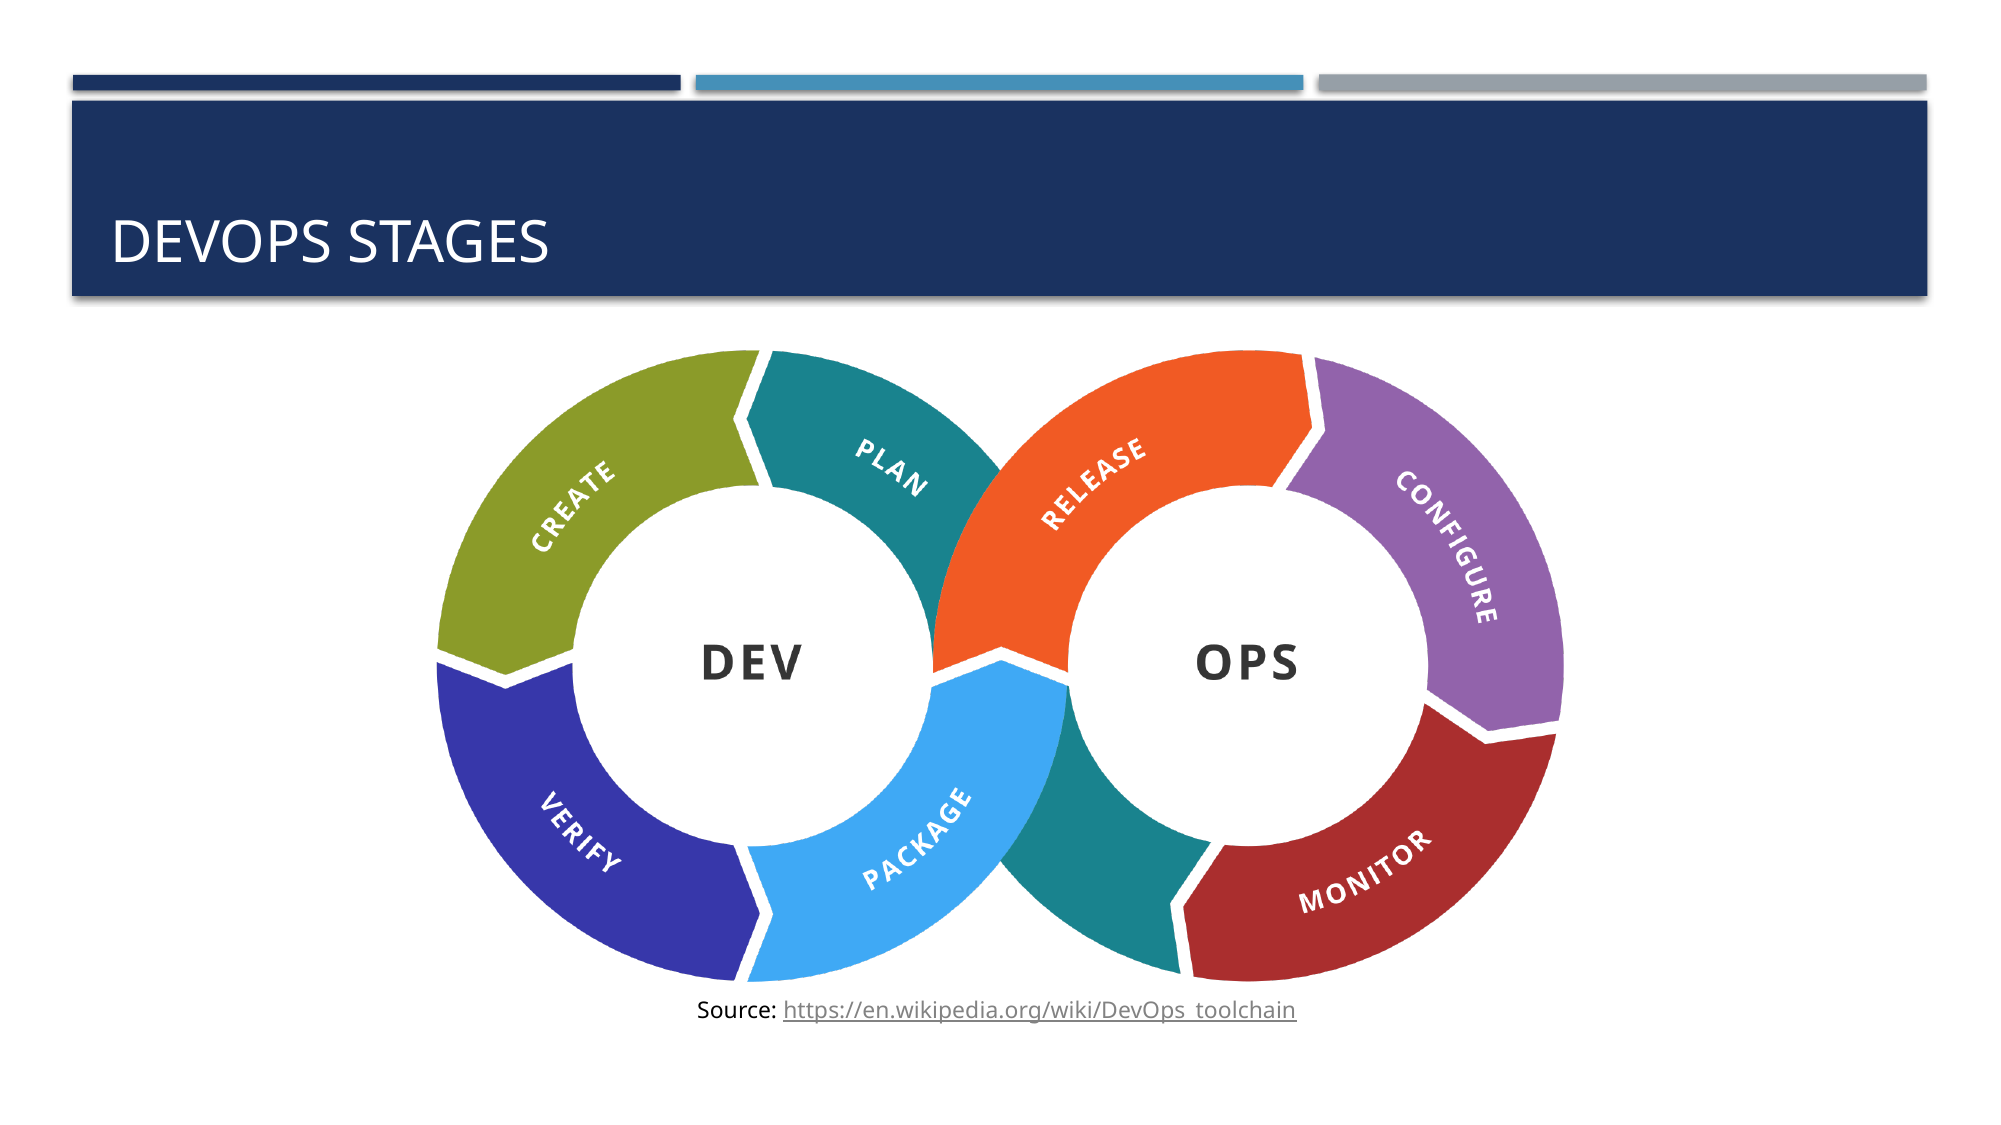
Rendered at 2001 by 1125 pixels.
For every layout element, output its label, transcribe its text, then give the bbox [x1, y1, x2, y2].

picture [430, 342, 1569, 989]
title DevOps Stages [95, 115, 1905, 282]
text_box Source: https://en.wikipedia.org/wiki/DevOps_toolchain [682, 1000, 1318, 1035]
